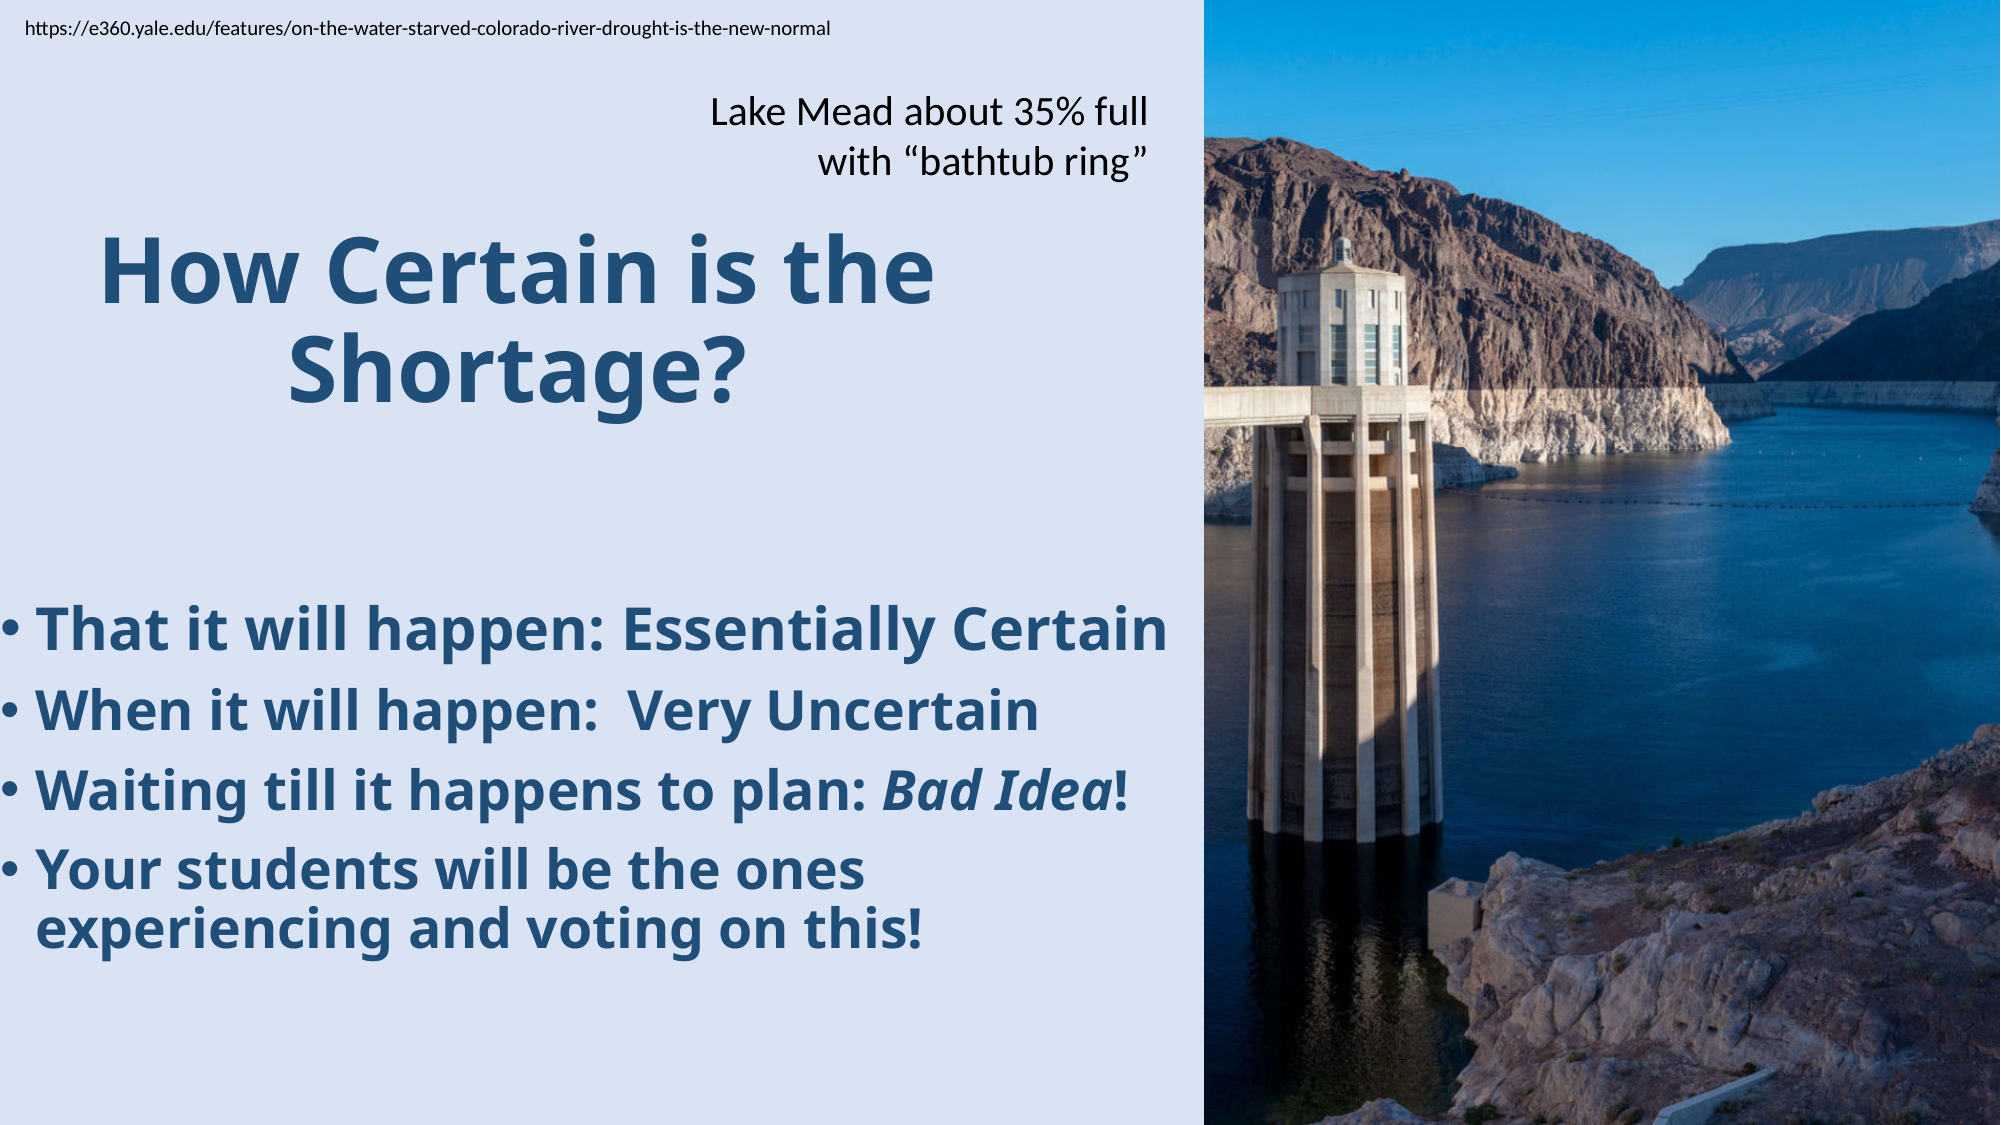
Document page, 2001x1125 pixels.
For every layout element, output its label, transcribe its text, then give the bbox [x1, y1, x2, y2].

text_box Lake Mead about 35% full with “bathtub ring” [680, 76, 1164, 192]
title How Certain is the Shortage? [14, 215, 1021, 431]
text_box https://e360.yale.edu/features/on-the-water-starved-colorado-river-drought-is-the-new-normal [9, 6, 878, 47]
list That it will happen: Essentially Certain When it will happen: Very Uncertain Waiting till it happens to plan: Bad Idea! Your students will be the ones experiencing and voting on this! [0, 598, 1179, 1014]
picture [1203, 9, 2000, 1125]
